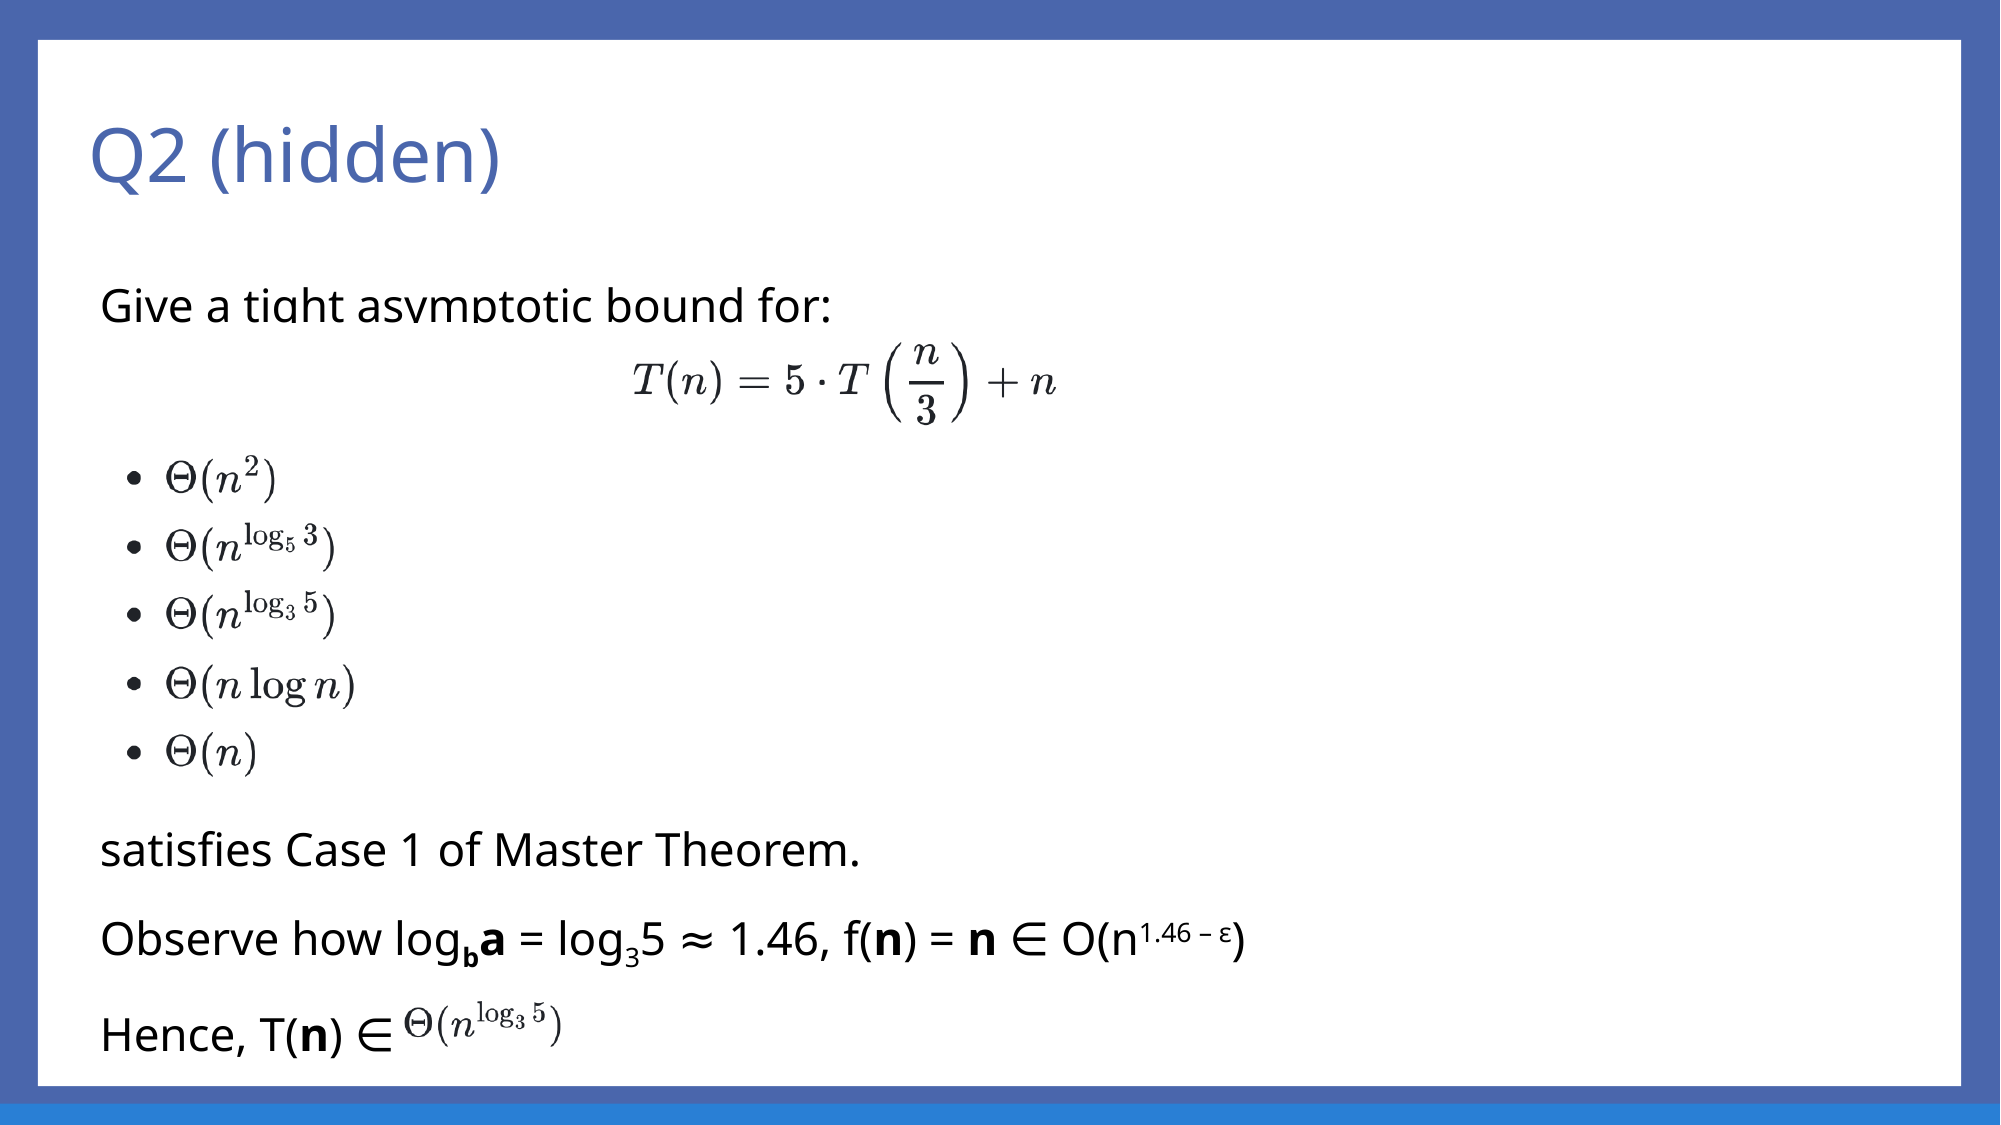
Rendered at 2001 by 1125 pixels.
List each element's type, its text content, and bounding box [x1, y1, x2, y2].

text_box Give a tight asymptotic bound for: [84, 253, 1483, 796]
picture [400, 993, 566, 1051]
title Q2 (hidden) [68, 97, 1932, 252]
picture [84, 323, 1095, 818]
list satisfies Case 1 of Master Theorem. Observe how logba = log35 ≈ 1.46, f(n) = n ∈ O(n1.46 – ε) Hence, T(n) ∈ [84, 797, 1483, 1125]
